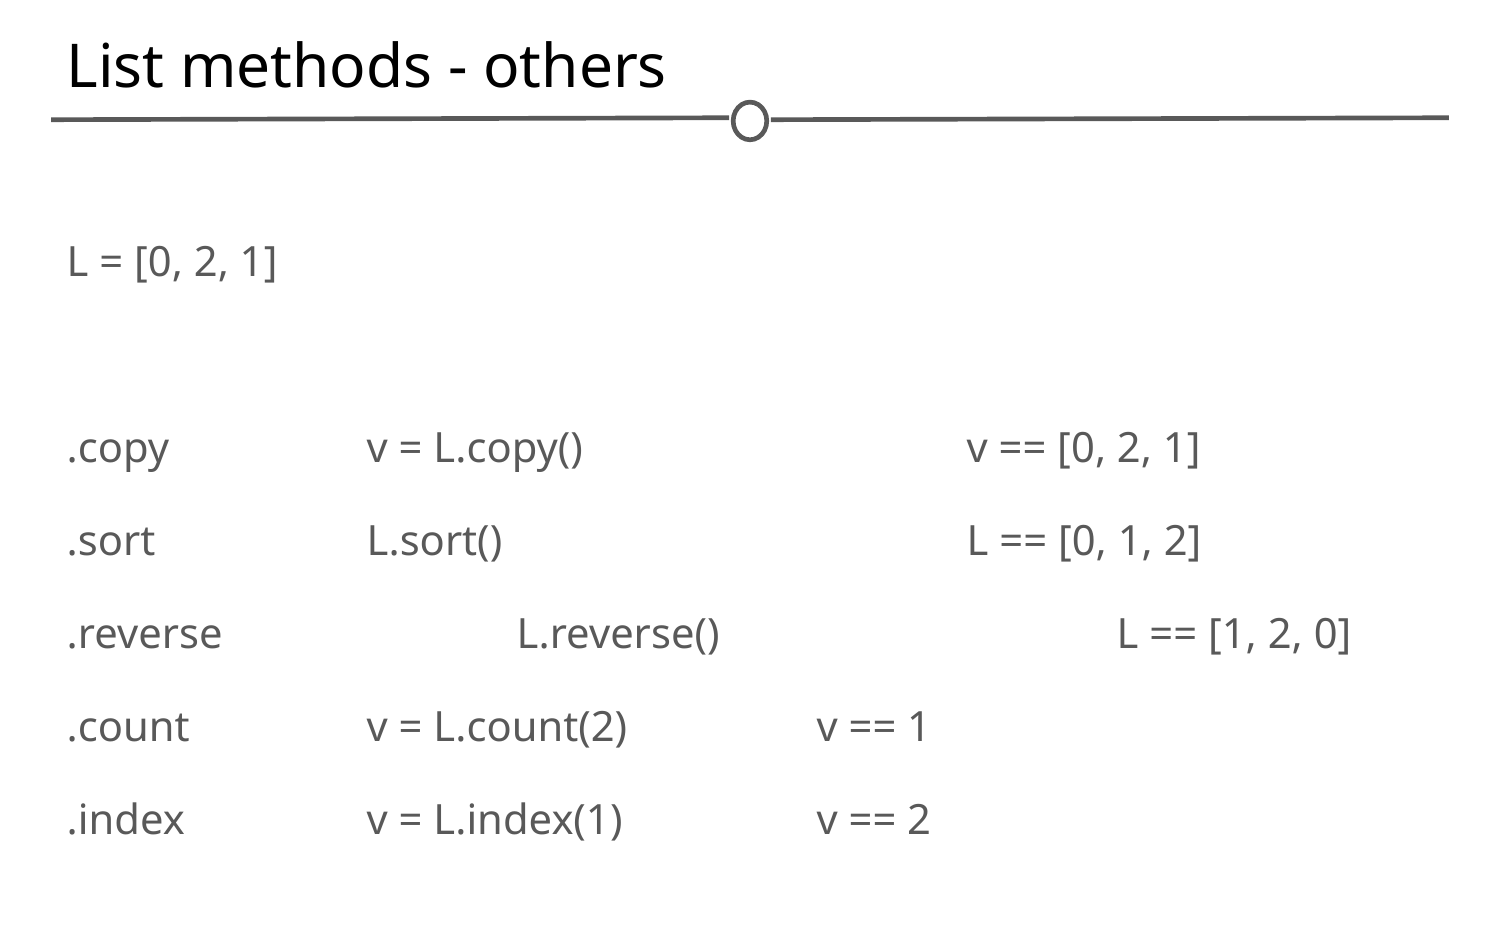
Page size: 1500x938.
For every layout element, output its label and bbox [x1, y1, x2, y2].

list [51, 126, 1449, 896]
title [51, 11, 1449, 117]
